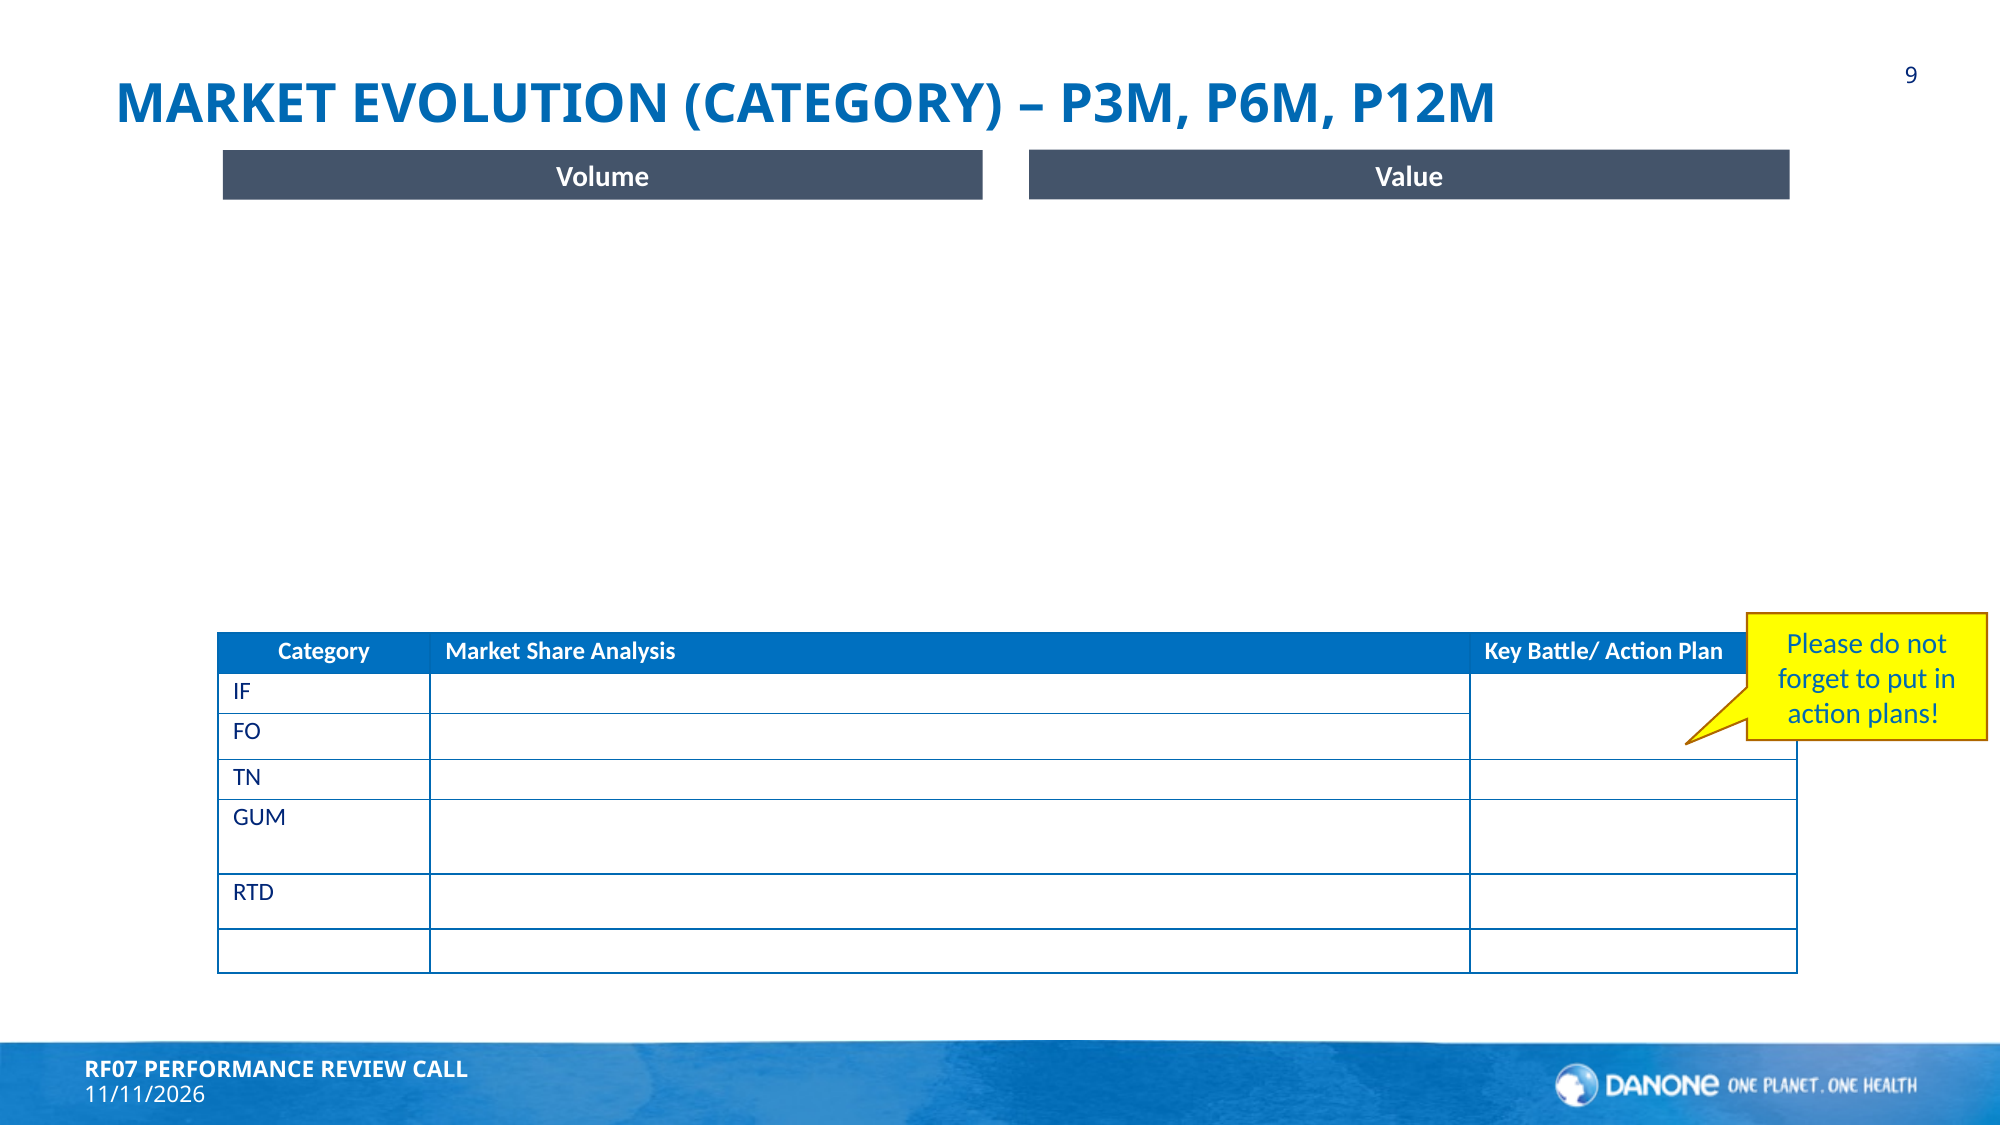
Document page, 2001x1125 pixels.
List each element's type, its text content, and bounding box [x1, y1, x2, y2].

table_header Market Share Analysis [431, 634, 1469, 673]
table_cell [1471, 930, 1796, 972]
footer RF07 PERFORMANCE REVIEW CALL [84, 1059, 760, 1082]
table_cell [431, 714, 1469, 759]
table_cell TN [219, 760, 429, 799]
table_cell [1471, 875, 1796, 928]
title Market evolution (category) – P3m, P6M, P12M [114, 7, 1802, 134]
table_cell [431, 875, 1469, 928]
table_cell GUM [219, 800, 429, 873]
table_header Key Battle/ Action Plan [1471, 634, 1745, 673]
text_box Please do not forget to put in action plans! [1684, 612, 1989, 746]
table_cell [1471, 674, 1796, 759]
table_cell [1471, 760, 1796, 799]
picture [0, 1040, 2000, 1125]
table_cell [431, 760, 1469, 799]
table_cell [431, 800, 1469, 873]
table_cell FO [219, 714, 429, 759]
table_cell RTD [219, 875, 429, 928]
table_cell [431, 930, 1469, 972]
table_cell [431, 674, 1469, 713]
table_cell [219, 930, 429, 972]
table_header Category [219, 634, 429, 673]
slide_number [84, 1082, 760, 1111]
slide_number 9 [1846, 65, 1918, 87]
table_cell IF [219, 674, 429, 713]
table_cell [1471, 800, 1796, 873]
